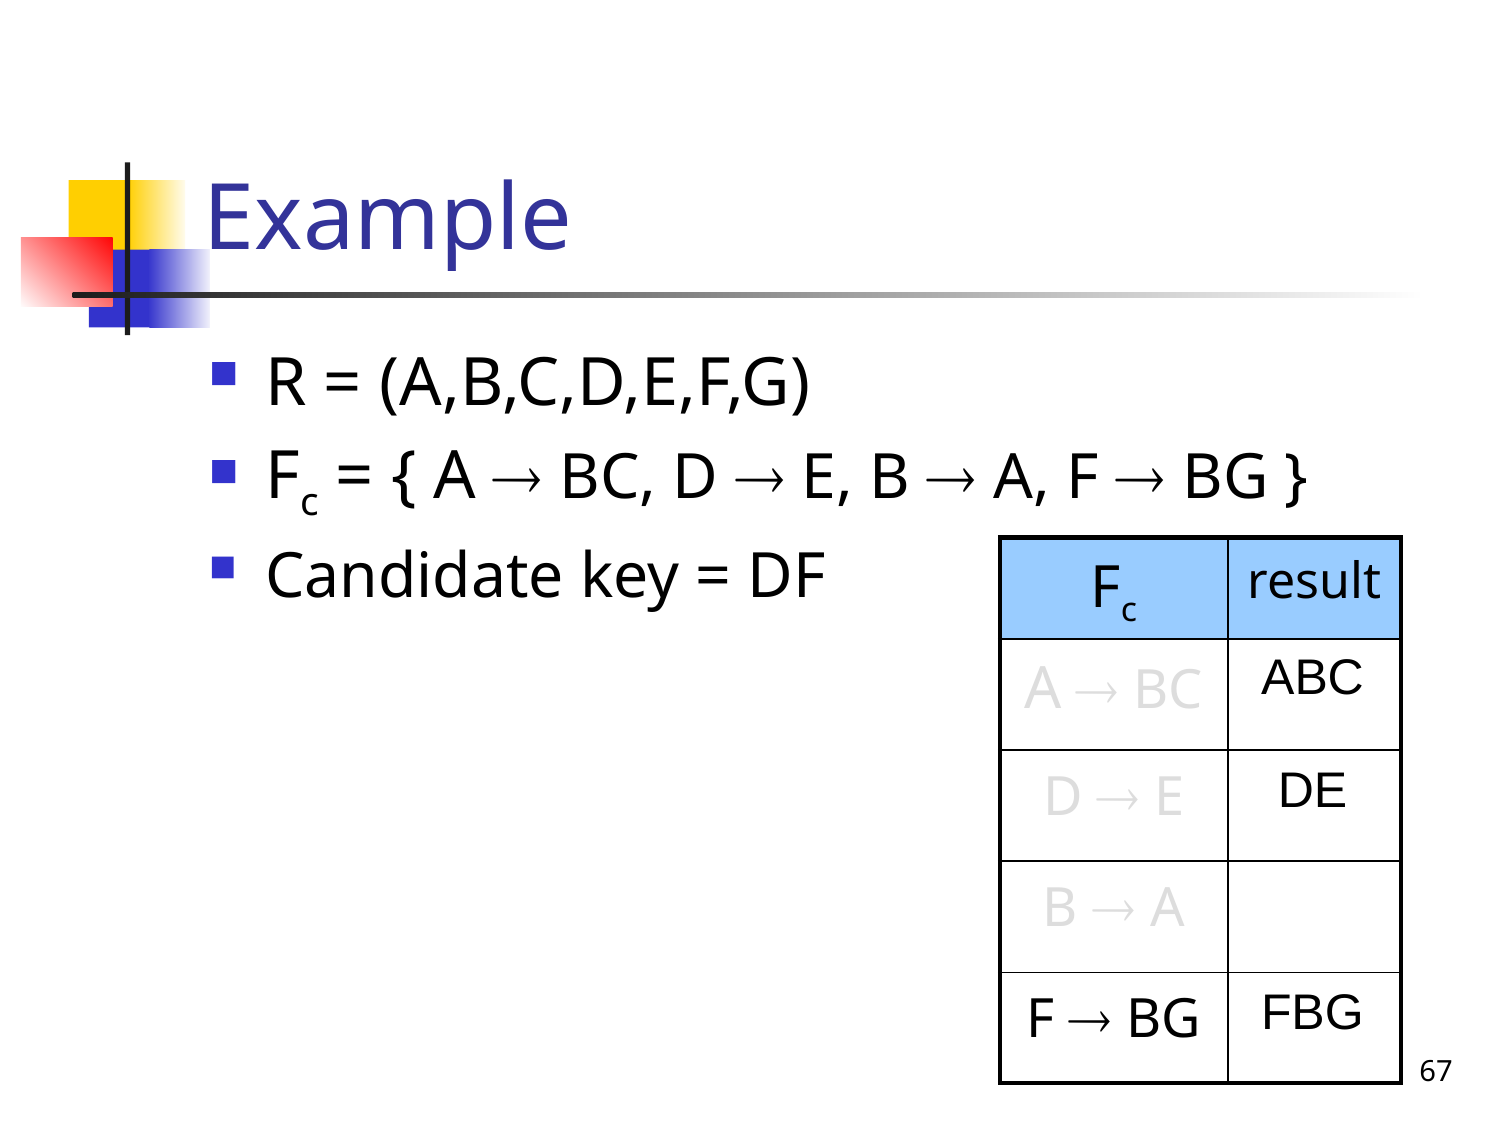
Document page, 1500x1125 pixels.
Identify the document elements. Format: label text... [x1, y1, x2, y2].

title Example [188, 34, 1468, 276]
slide_number 67 [1155, 1024, 1468, 1100]
table_cell B  A [1002, 862, 1227, 972]
table_cell F  BG [1002, 973, 1227, 1081]
table_cell [1229, 751, 1399, 860]
table_header Fc [1002, 540, 1227, 638]
table_cell [1229, 973, 1399, 1081]
text_box FBG [1237, 971, 1388, 1047]
text_box DE [1237, 749, 1388, 825]
table_cell [1229, 862, 1399, 972]
table_cell A  BC [1002, 640, 1227, 749]
list R = (A,B,C,D,E,F,G) Fc = { A  BC, D  E, B  A, F  BG } Candidate key = DF [193, 330, 1470, 1007]
table_cell D  E [1002, 751, 1227, 860]
table_header result [1229, 540, 1399, 638]
table_cell [1229, 640, 1399, 749]
text_box ABC [1237, 637, 1388, 713]
